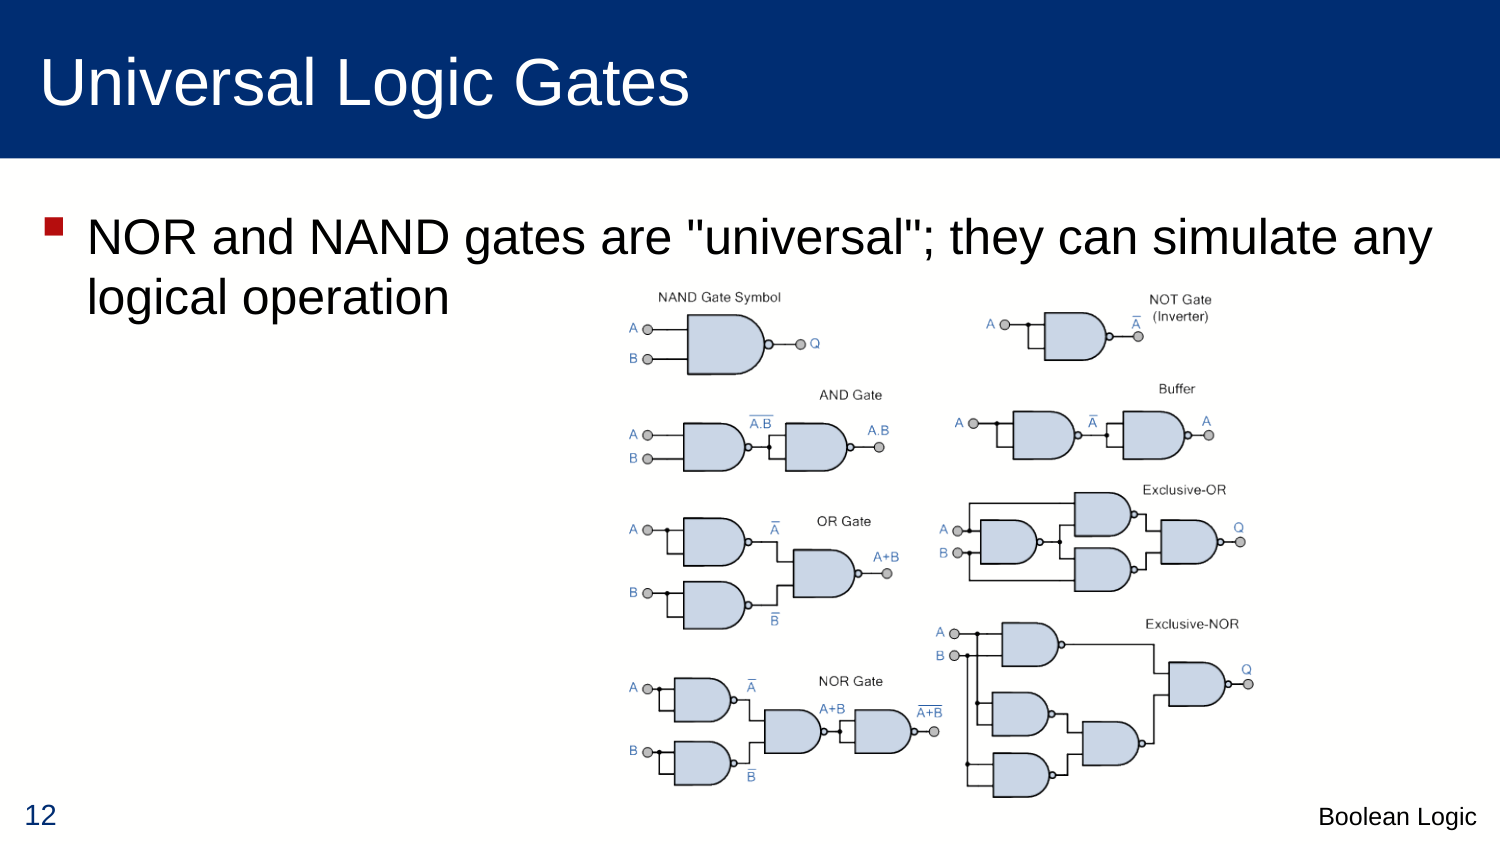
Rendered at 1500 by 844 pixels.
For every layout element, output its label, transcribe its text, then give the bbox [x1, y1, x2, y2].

list Boolean Logic [143, 784, 1478, 831]
list NOR and NAND gates are "universal"; they can simulate any logical operation [24, 196, 1478, 350]
picture [628, 287, 1254, 799]
title Universal Logic Gates [24, 8, 1478, 150]
